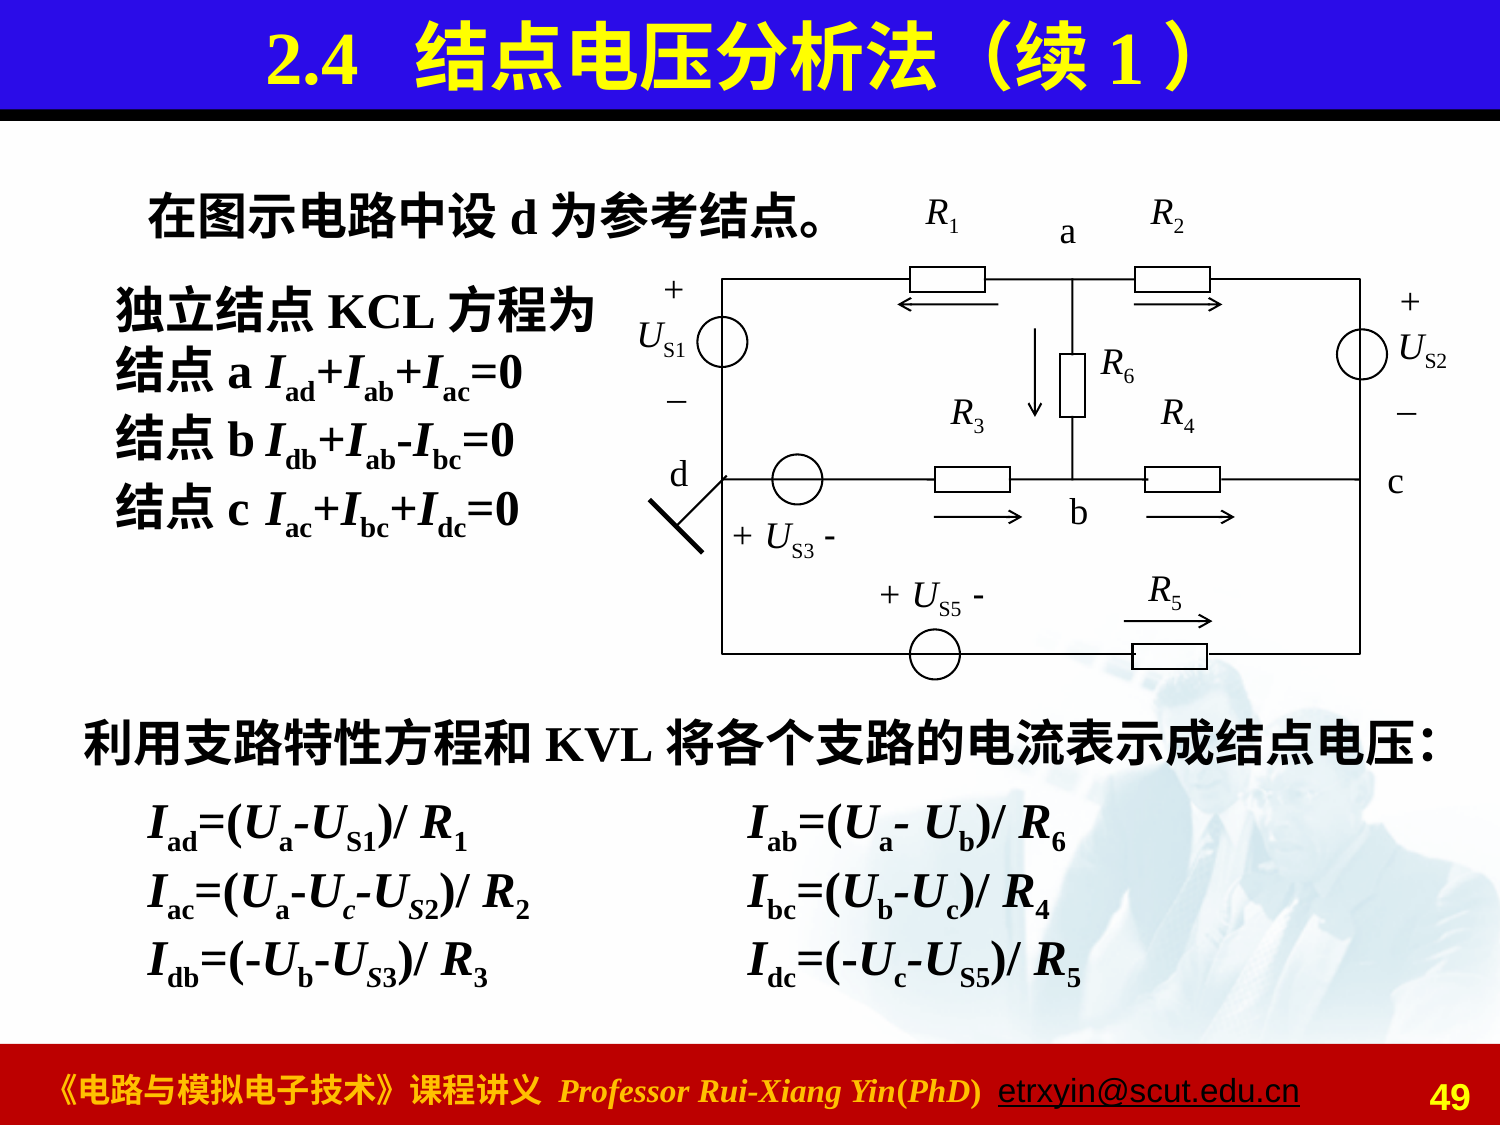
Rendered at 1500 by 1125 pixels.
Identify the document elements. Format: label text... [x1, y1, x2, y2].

text_box 独立结点KCL方程为 结点a Iad+Iab+Iac=0 结点b Idb+Iab-Ibc=0 结点c Iac+Ibc+Idc=0 [100, 271, 613, 551]
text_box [650, 475, 727, 552]
picture [0, 121, 1500, 1043]
text_box 在图示电路中设d为参考结点。 [132, 177, 619, 252]
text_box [618, 179, 1466, 680]
title 2.4 结点电压分析法（续1） [0, 0, 1500, 110]
text_box Iad=(Ua-US1)/ R1 Iab=(Ua- Ub)/ R6 Iac=(Ua-Uc-US2)/ R2 Ibc=(Ub-Uc)/ R4 Idb=(-Ub-US3)/ R3 Idc=(-Uc-US5)/ R5 [132, 781, 1269, 1001]
text_box 利用支路特性方程和KVL将各个支路的电流表示成结点电压： [68, 704, 1472, 779]
slide_number 49 [1344, 1065, 1486, 1113]
